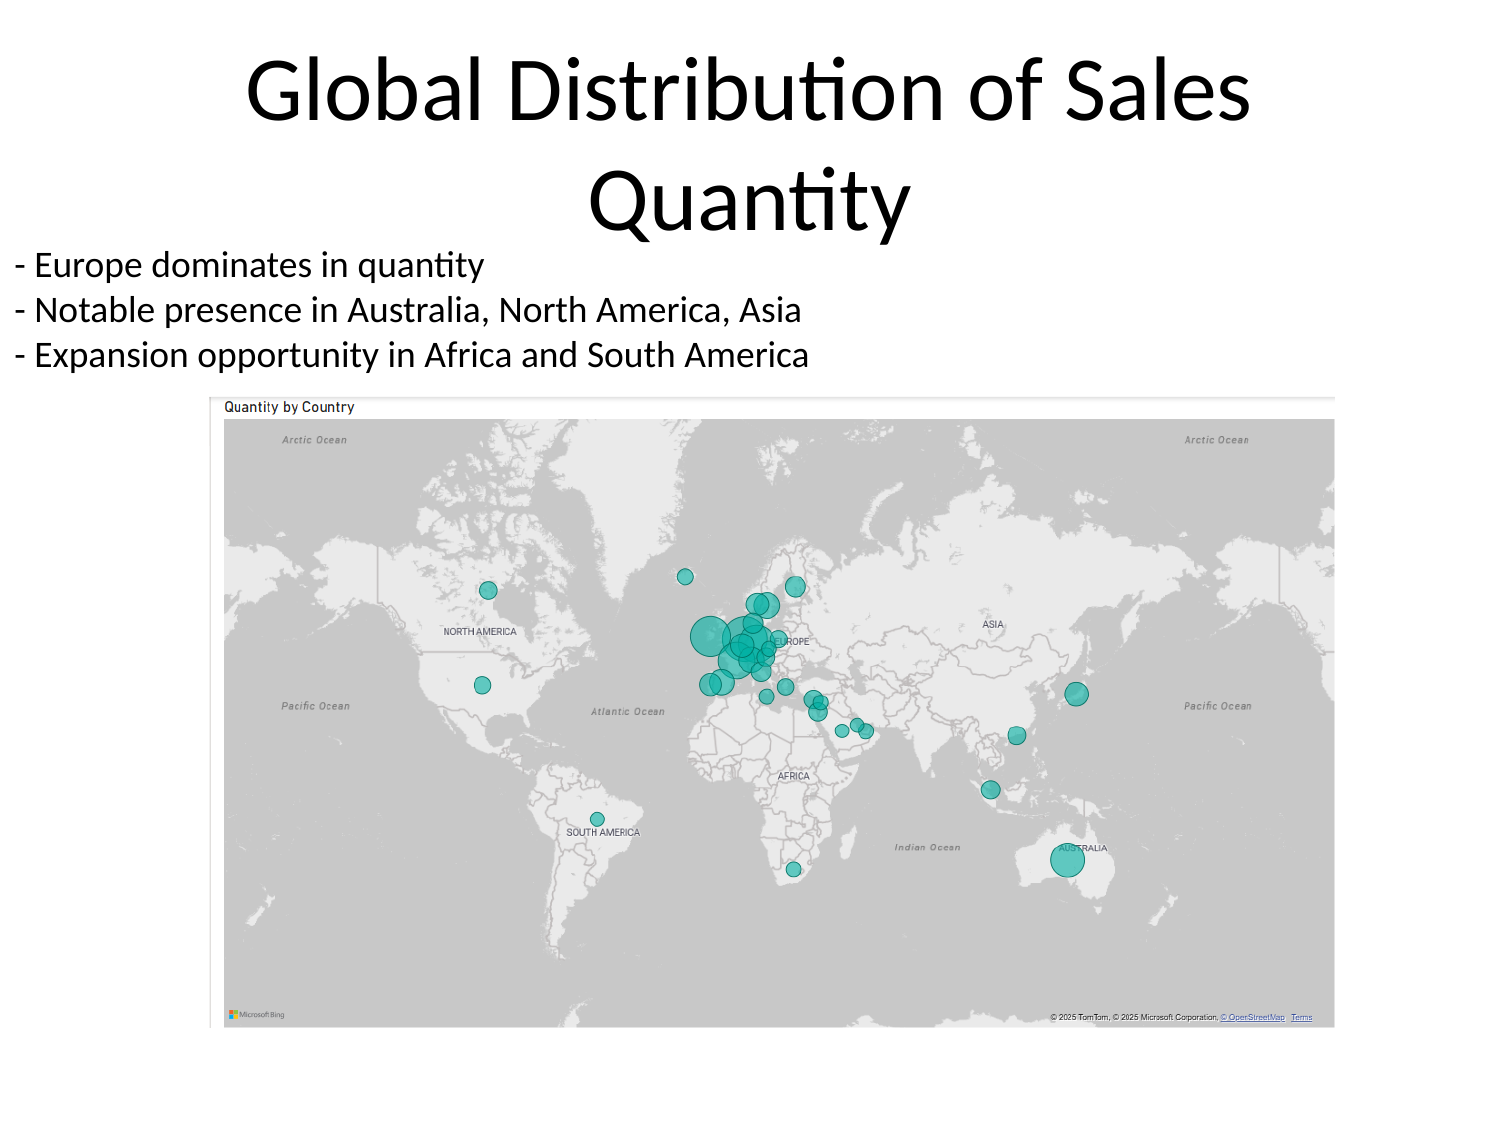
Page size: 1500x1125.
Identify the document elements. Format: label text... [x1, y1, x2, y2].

text_box - Europe dominates in quantity - Notable presence in Australia, North America, Asia - Expansion opportunity in Africa and South America [0, 232, 826, 383]
title Global Distribution of Sales Quantity [75, 45, 1425, 233]
picture [209, 395, 1335, 1028]
